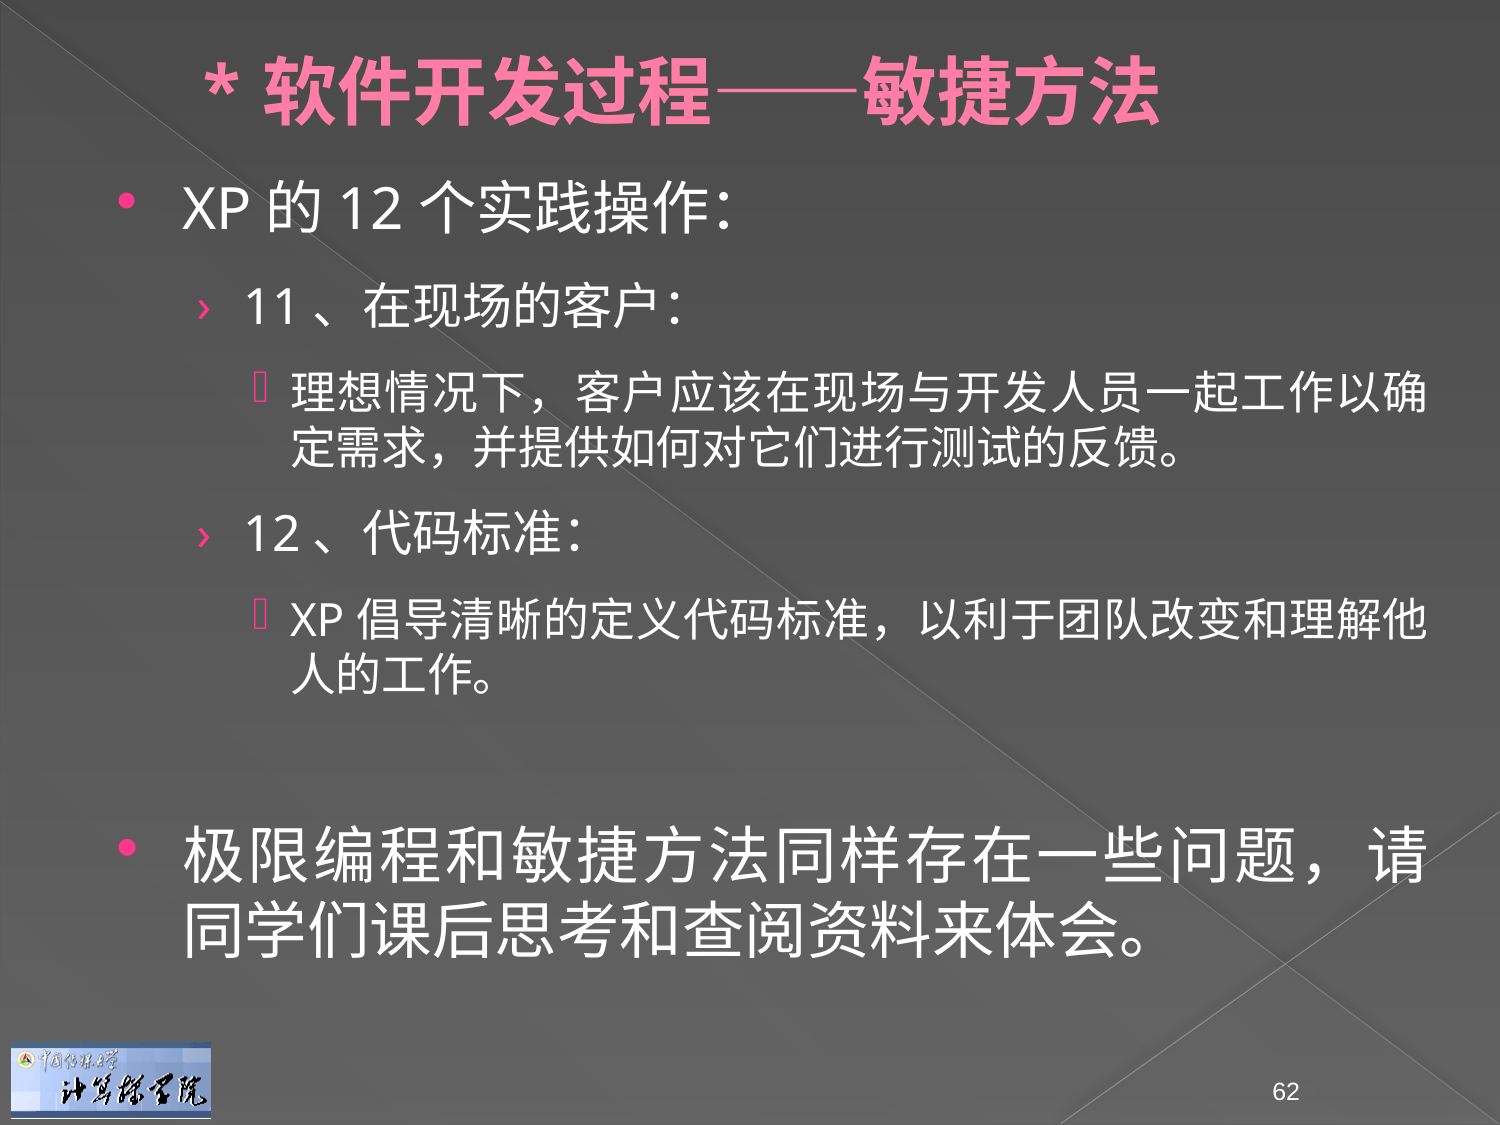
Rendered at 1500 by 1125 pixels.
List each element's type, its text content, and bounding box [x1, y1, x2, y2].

text_box *软件开发过程——敏捷方法 [105, 11, 1275, 168]
picture [11, 1042, 211, 1119]
slide_number 62 [1245, 1063, 1328, 1113]
list XP的12个实践操作： 11、在现场的客户： 理想情况下，客户应该在现场与开发人员一起工作以确定需求，并提供如何对它们进行测试的反馈。 12、代码标准： XP倡导清晰的定义代码标准，以利于团队改变和理解他人的工作。 极限编程和敏捷方法同样存在一些问题，请同学们课后思考和查阅资料来体会。 [93, 164, 1444, 1079]
